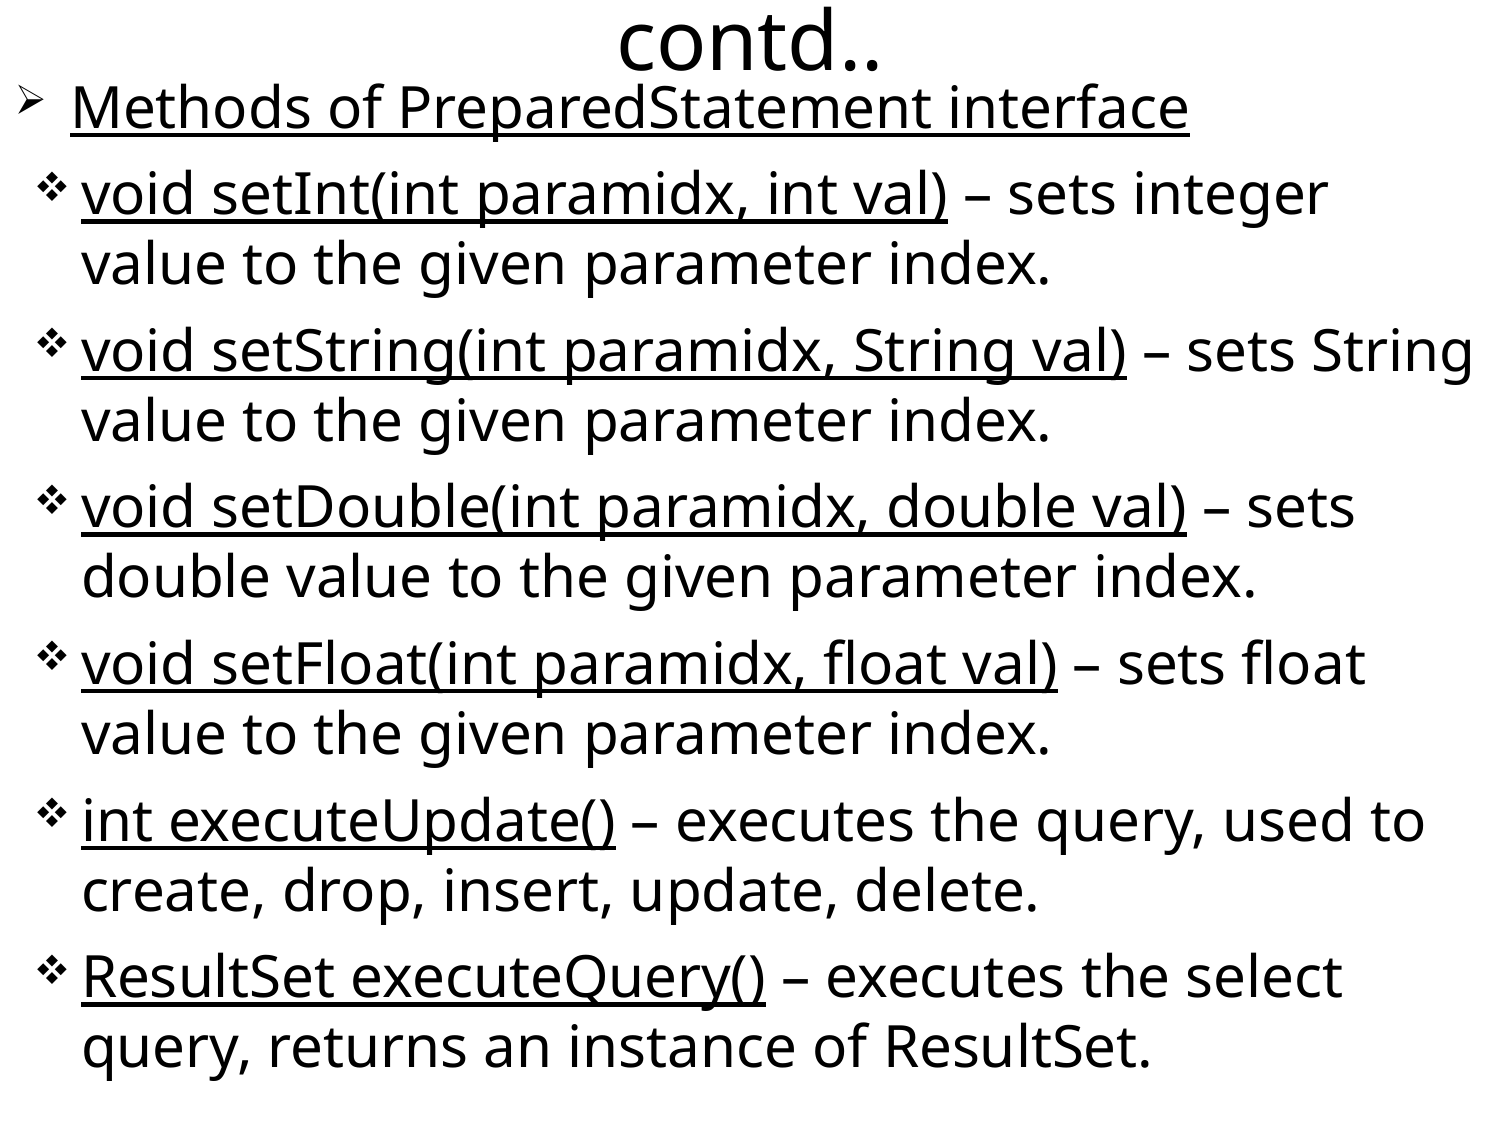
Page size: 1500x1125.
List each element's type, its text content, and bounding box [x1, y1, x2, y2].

text_box Methods of PreparedStatement interface void setInt(int paramidx, int val) – sets integer value to the given parameter index. void setString(int paramidx, String val) – sets String value to the given parameter index. void setDouble(int paramidx, double val) – sets double value to the given parameter index. void setFloat(int paramidx, float val) – sets float value to the given parameter index. int executeUpdate() – executes the query, used to create, drop, insert, update, delete. ResultSet executeQuery() – executes the select query, returns an instance of ResultSet. [0, 62, 1500, 1125]
text_box contd.. [0, 0, 1500, 62]
